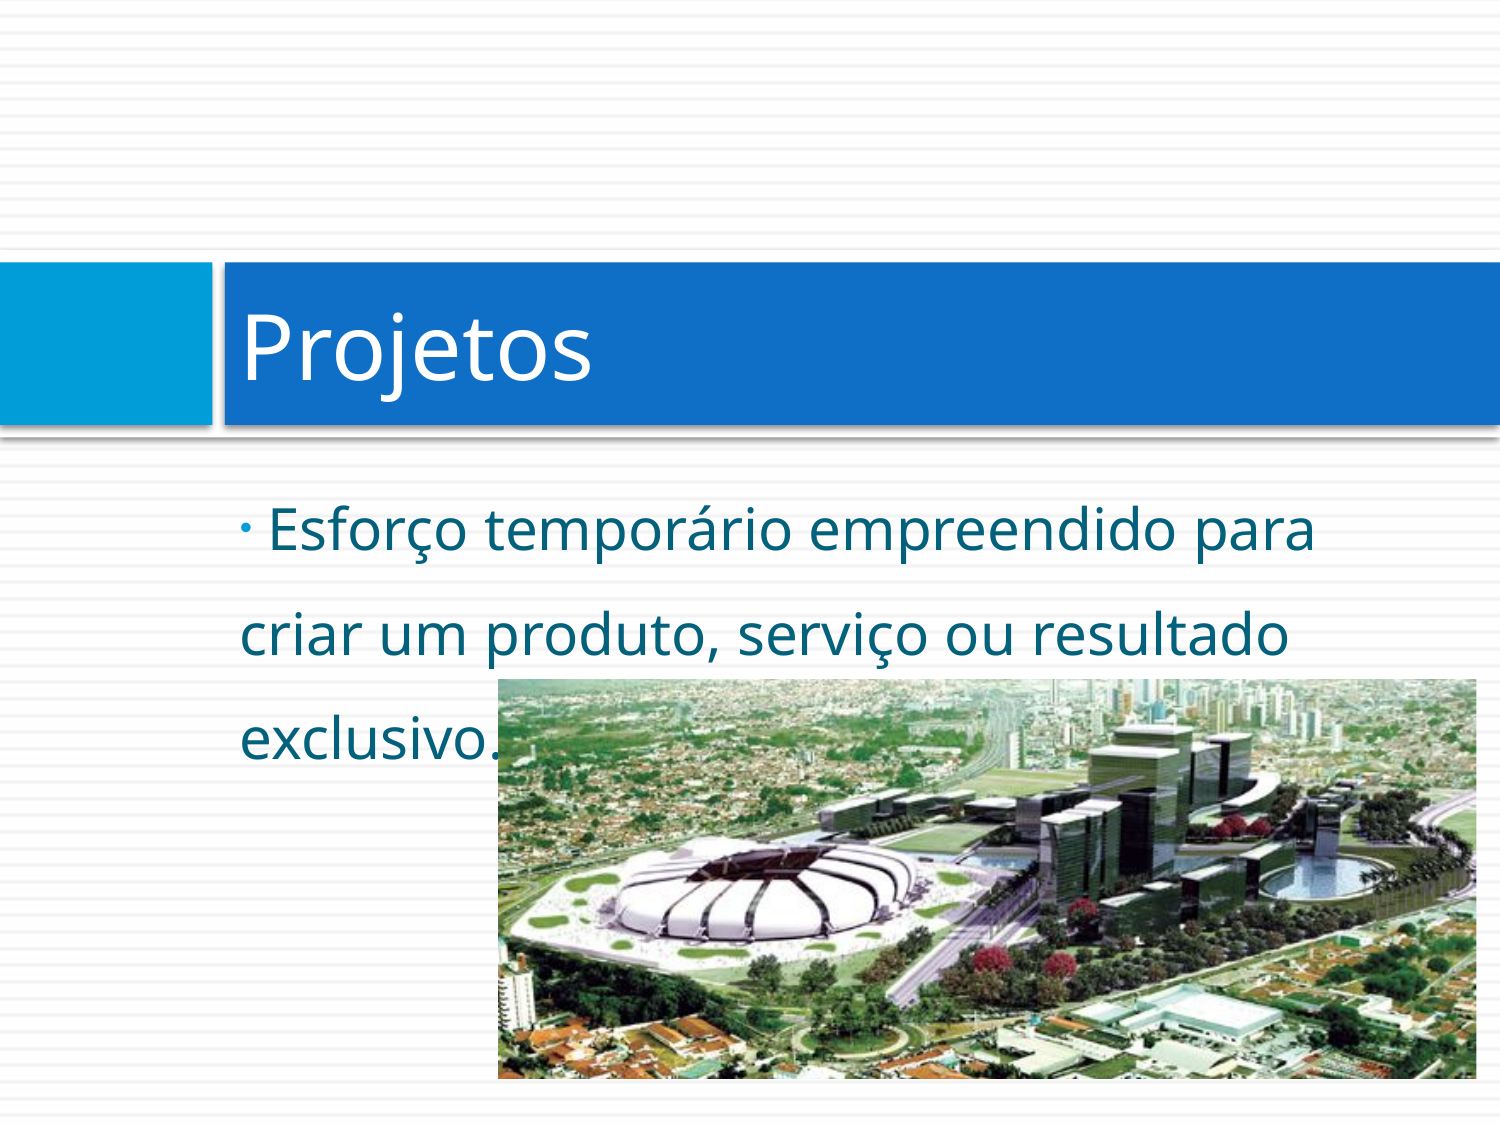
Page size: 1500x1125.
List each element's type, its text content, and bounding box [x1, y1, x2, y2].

list Esforço temporário empreendido para criar um produto, serviço ou resultado exclusivo. [225, 450, 1394, 879]
title Projetos [225, 262, 1475, 425]
picture [497, 679, 1477, 1079]
